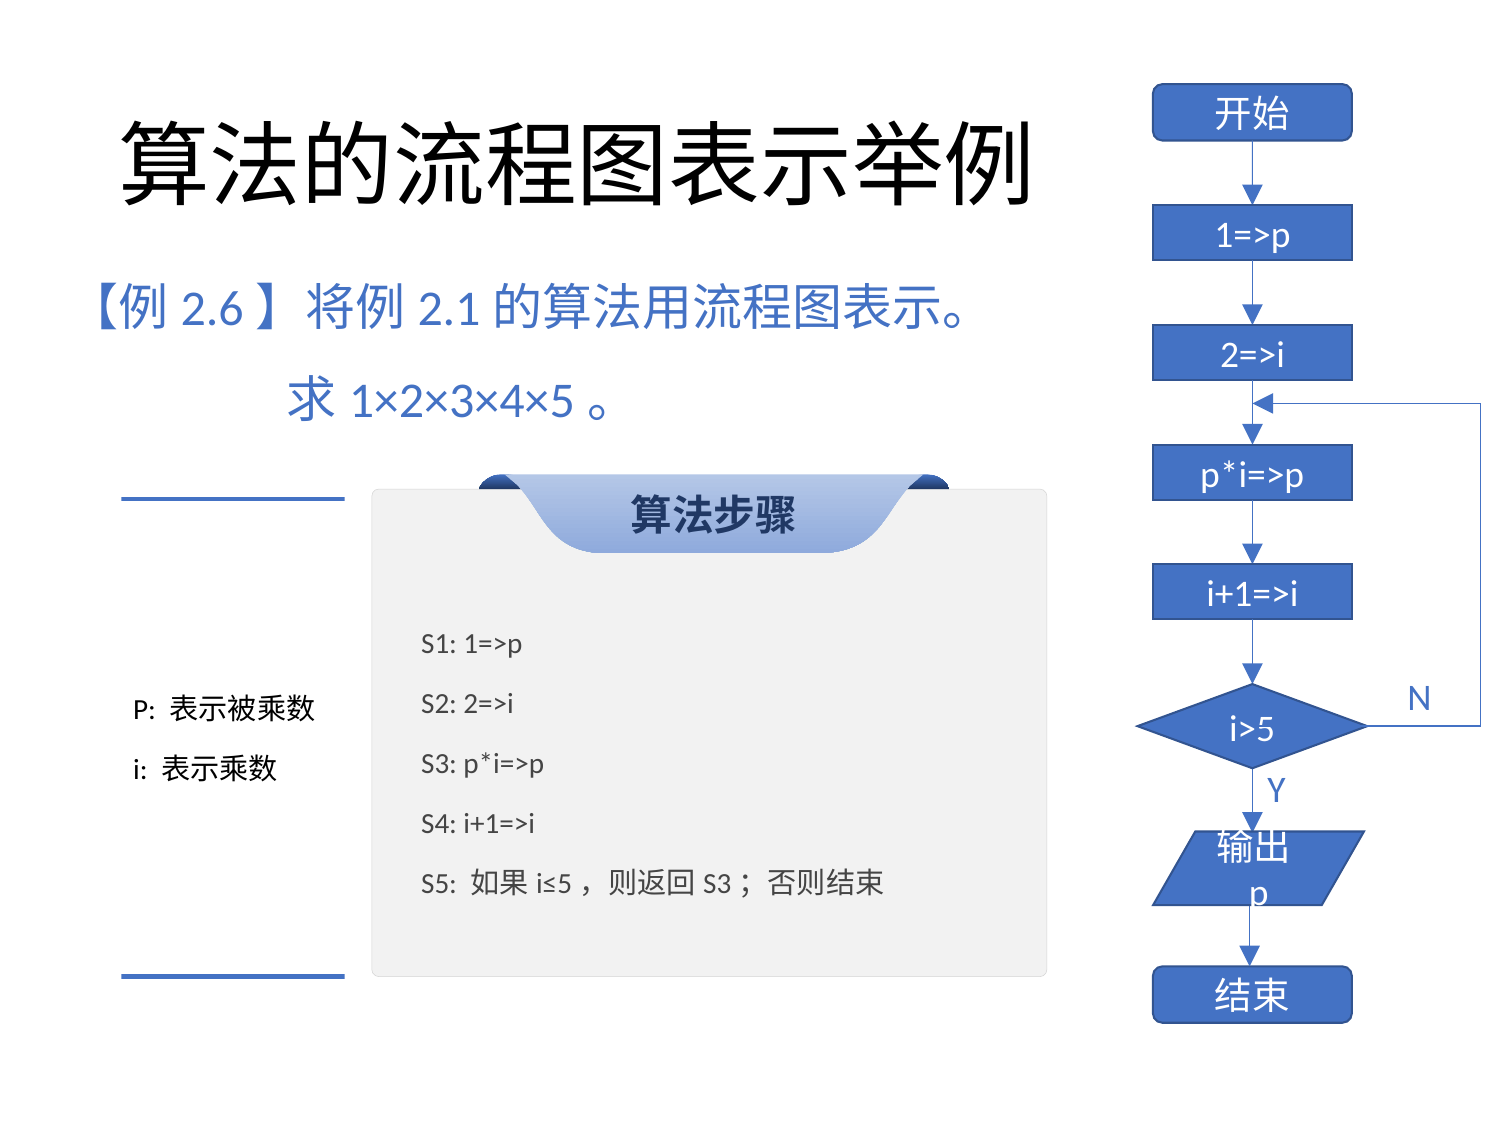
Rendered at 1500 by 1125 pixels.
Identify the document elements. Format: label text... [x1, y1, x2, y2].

title 算法的流程图表示举例 [103, 59, 1397, 278]
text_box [371, 474, 1047, 977]
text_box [1137, 84, 1481, 1023]
list 【例2.6】将例2.1的算法用流程图表示。 求1×2×3×4×5。 [53, 255, 1005, 353]
